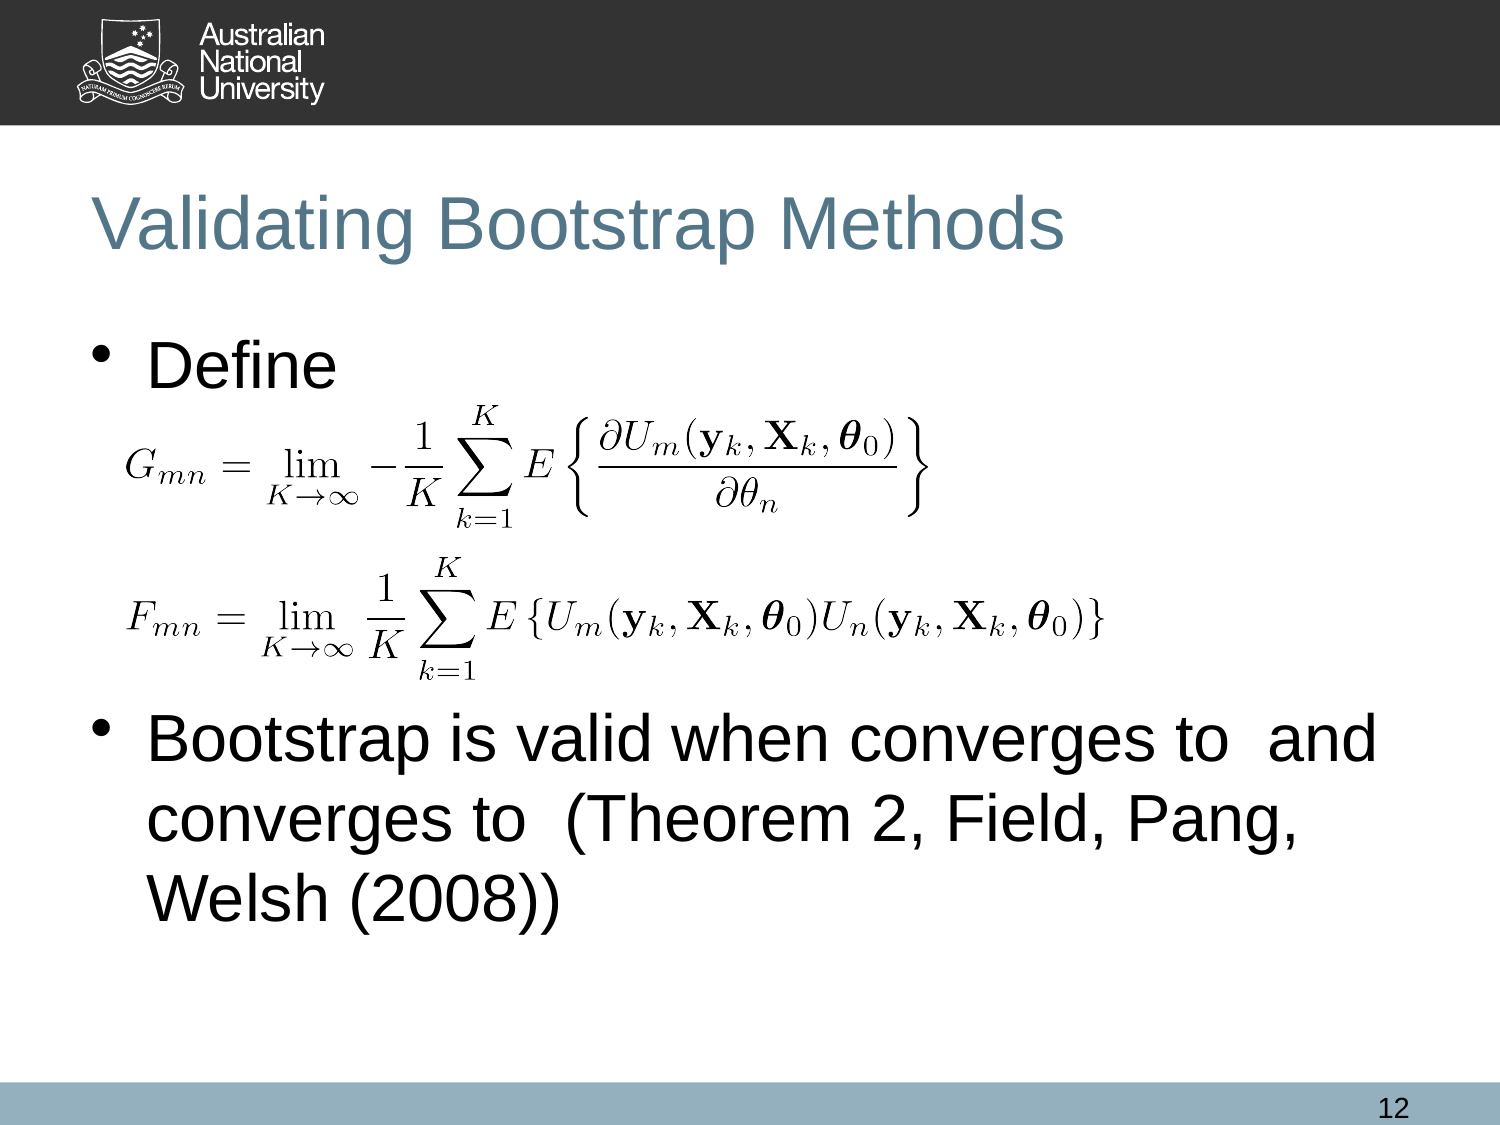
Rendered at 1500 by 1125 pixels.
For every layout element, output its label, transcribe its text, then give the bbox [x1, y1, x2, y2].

picture [126, 405, 928, 528]
picture [126, 557, 1104, 680]
slide_number 12 [1328, 1082, 1425, 1118]
title Validating Bootstrap Methods [76, 125, 1427, 313]
